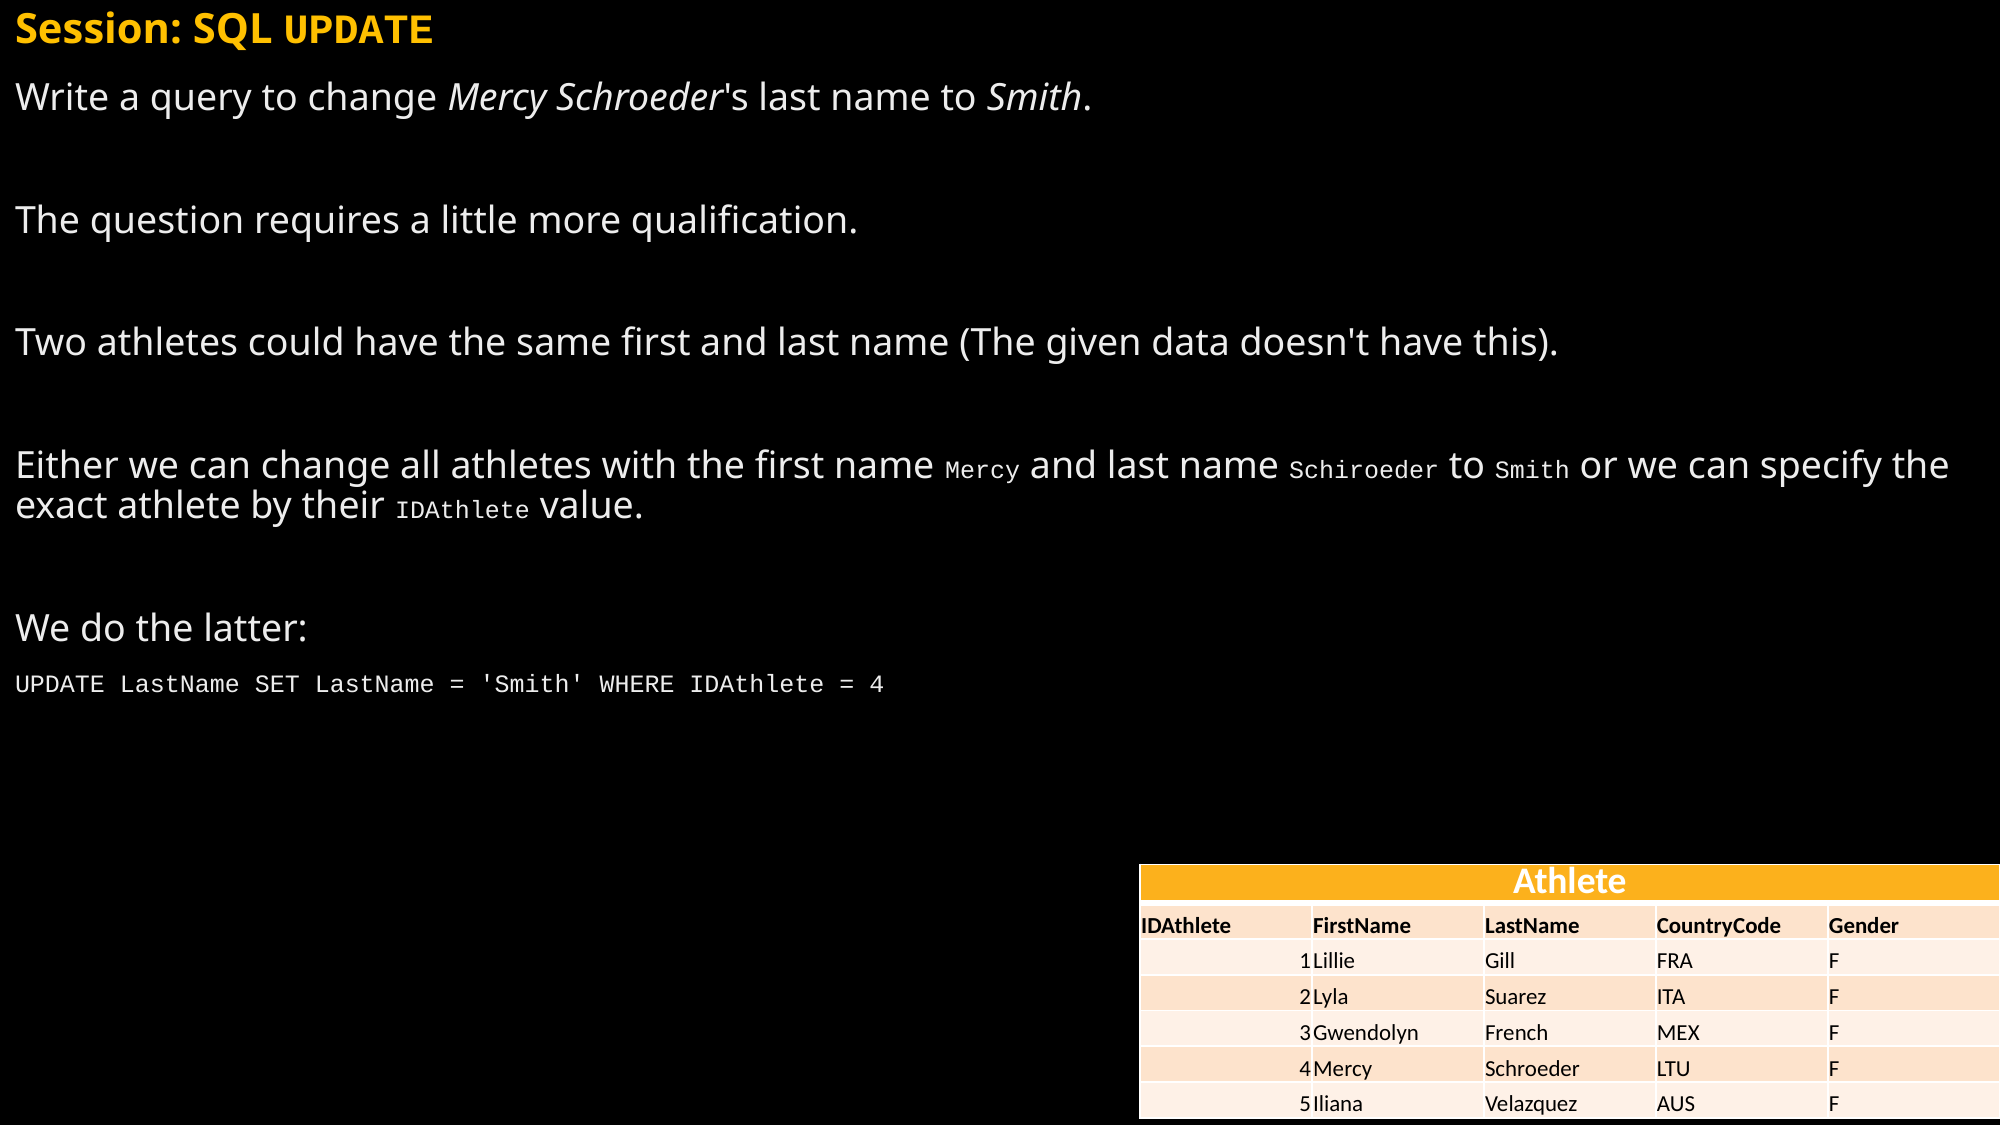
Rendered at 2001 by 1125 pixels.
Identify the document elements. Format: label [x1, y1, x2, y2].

table_cell [1313, 940, 1483, 974]
table_cell [1485, 1047, 1655, 1081]
table_cell [1485, 1083, 1655, 1117]
table_cell [1657, 1011, 1827, 1045]
table_cell [1141, 976, 1311, 1010]
table_cell [1485, 906, 1655, 938]
table_cell [1829, 940, 1999, 974]
table_cell [1829, 906, 1999, 938]
table_cell [1485, 940, 1655, 974]
table_cell [1141, 1047, 1311, 1081]
table_cell [1313, 1083, 1483, 1117]
table_cell [1485, 976, 1655, 1010]
table_cell [1141, 940, 1311, 974]
table_cell [1313, 1011, 1483, 1045]
table_cell [1829, 976, 1999, 1010]
table_cell [1313, 1047, 1483, 1081]
table_cell [1313, 976, 1483, 1010]
table_header [1141, 865, 1999, 900]
table_cell [1657, 940, 1827, 974]
table_cell [1141, 1083, 1311, 1117]
table_cell [1313, 906, 1483, 938]
text_box [0, 70, 2000, 761]
table_cell [1657, 976, 1827, 1010]
table_cell [1141, 906, 1311, 938]
table_cell [1829, 1047, 1999, 1081]
table_cell [1657, 1083, 1827, 1117]
table_cell [1829, 1011, 1999, 1045]
title [0, 1, 2000, 59]
table_cell [1657, 906, 1827, 938]
table_cell [1657, 1047, 1827, 1081]
table_cell [1485, 1011, 1655, 1045]
table_cell [1141, 1011, 1311, 1045]
table_cell [1829, 1083, 1999, 1117]
